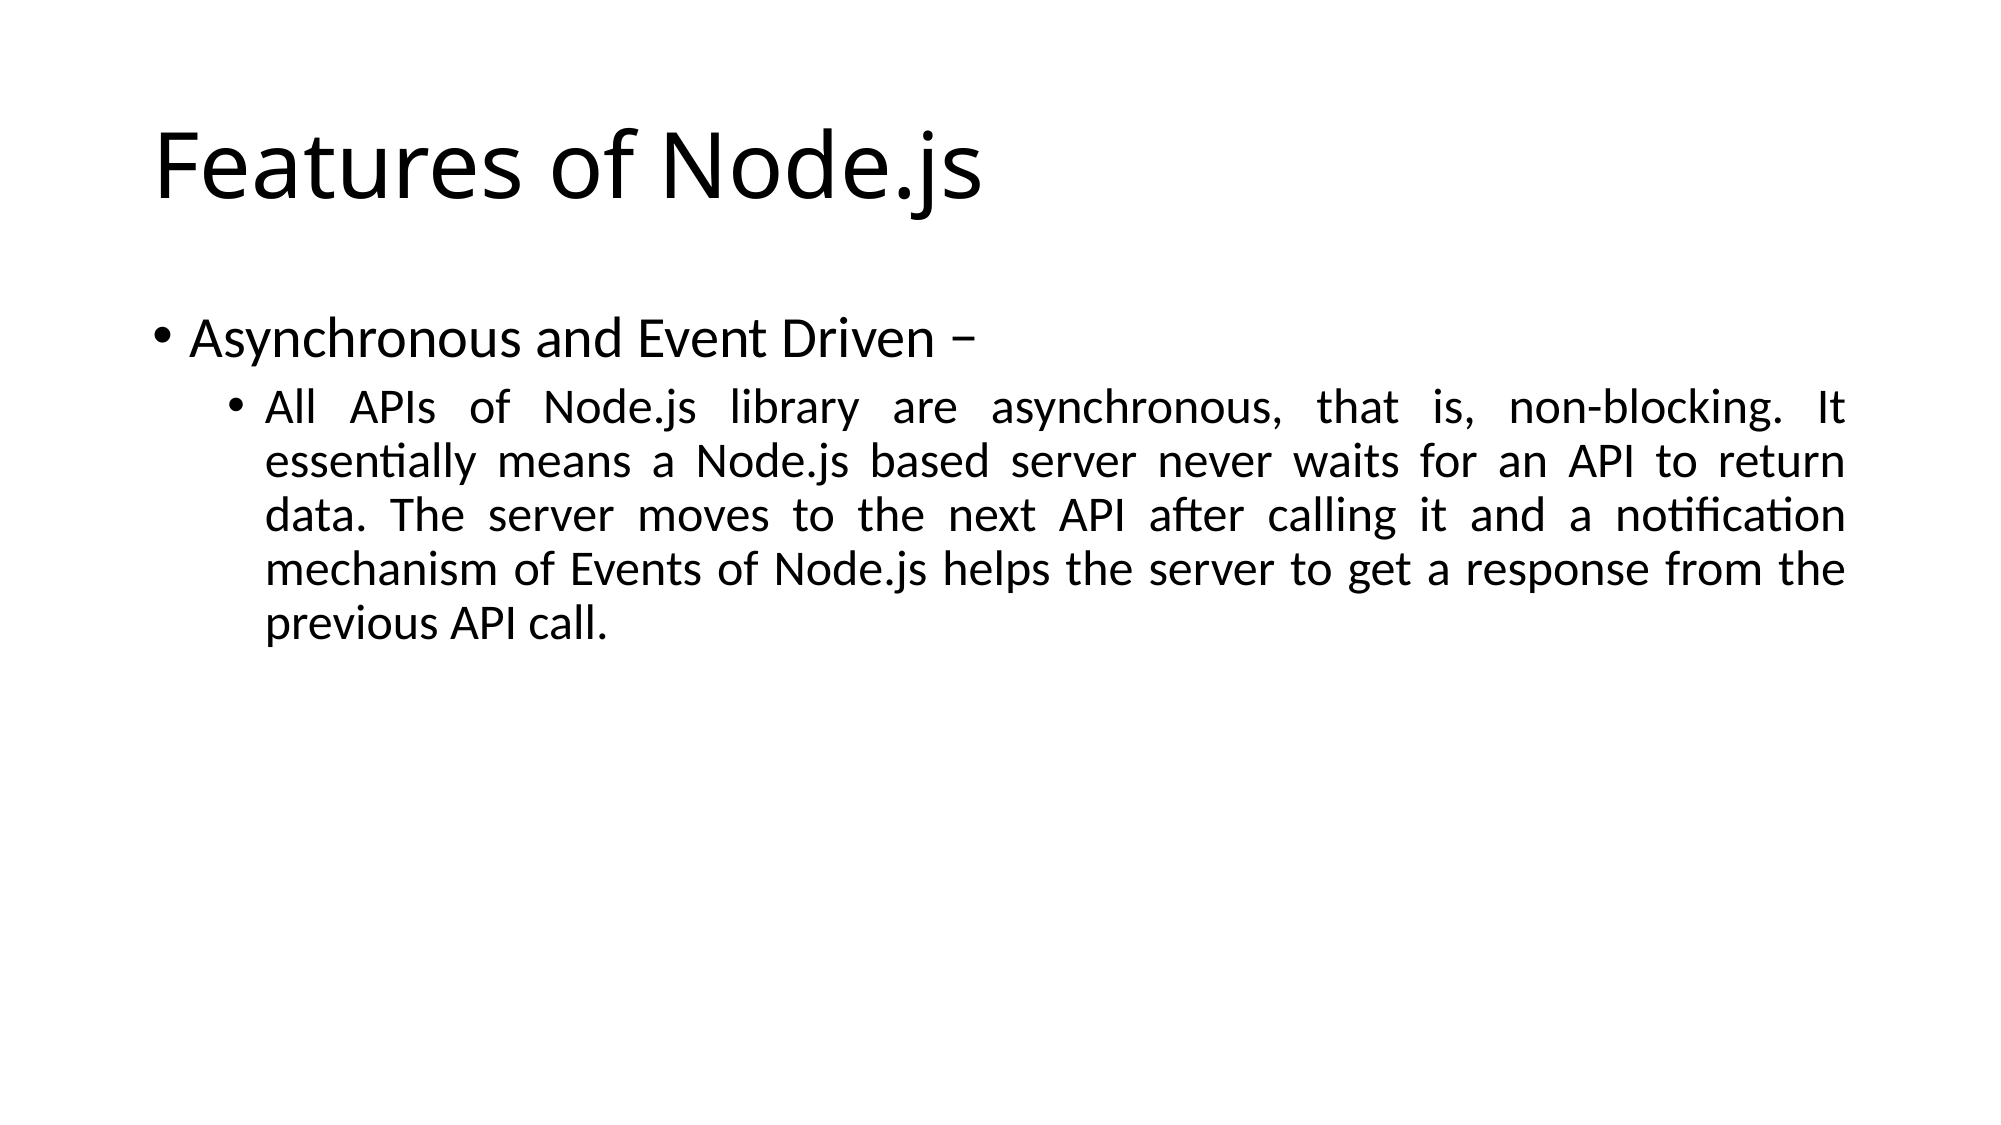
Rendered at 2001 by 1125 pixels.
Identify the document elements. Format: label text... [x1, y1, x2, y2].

title Features of Node.js [137, 59, 1863, 278]
list Asynchronous and Event Driven − All APIs of Node.js library are asynchronous, that is, non-blocking. It essentially means a Node.js based server never waits for an API to return data. The server moves to the next API after calling it and a notification mechanism of Events of Node.js helps the server to get a response from the previous API call. [137, 299, 1863, 1014]
